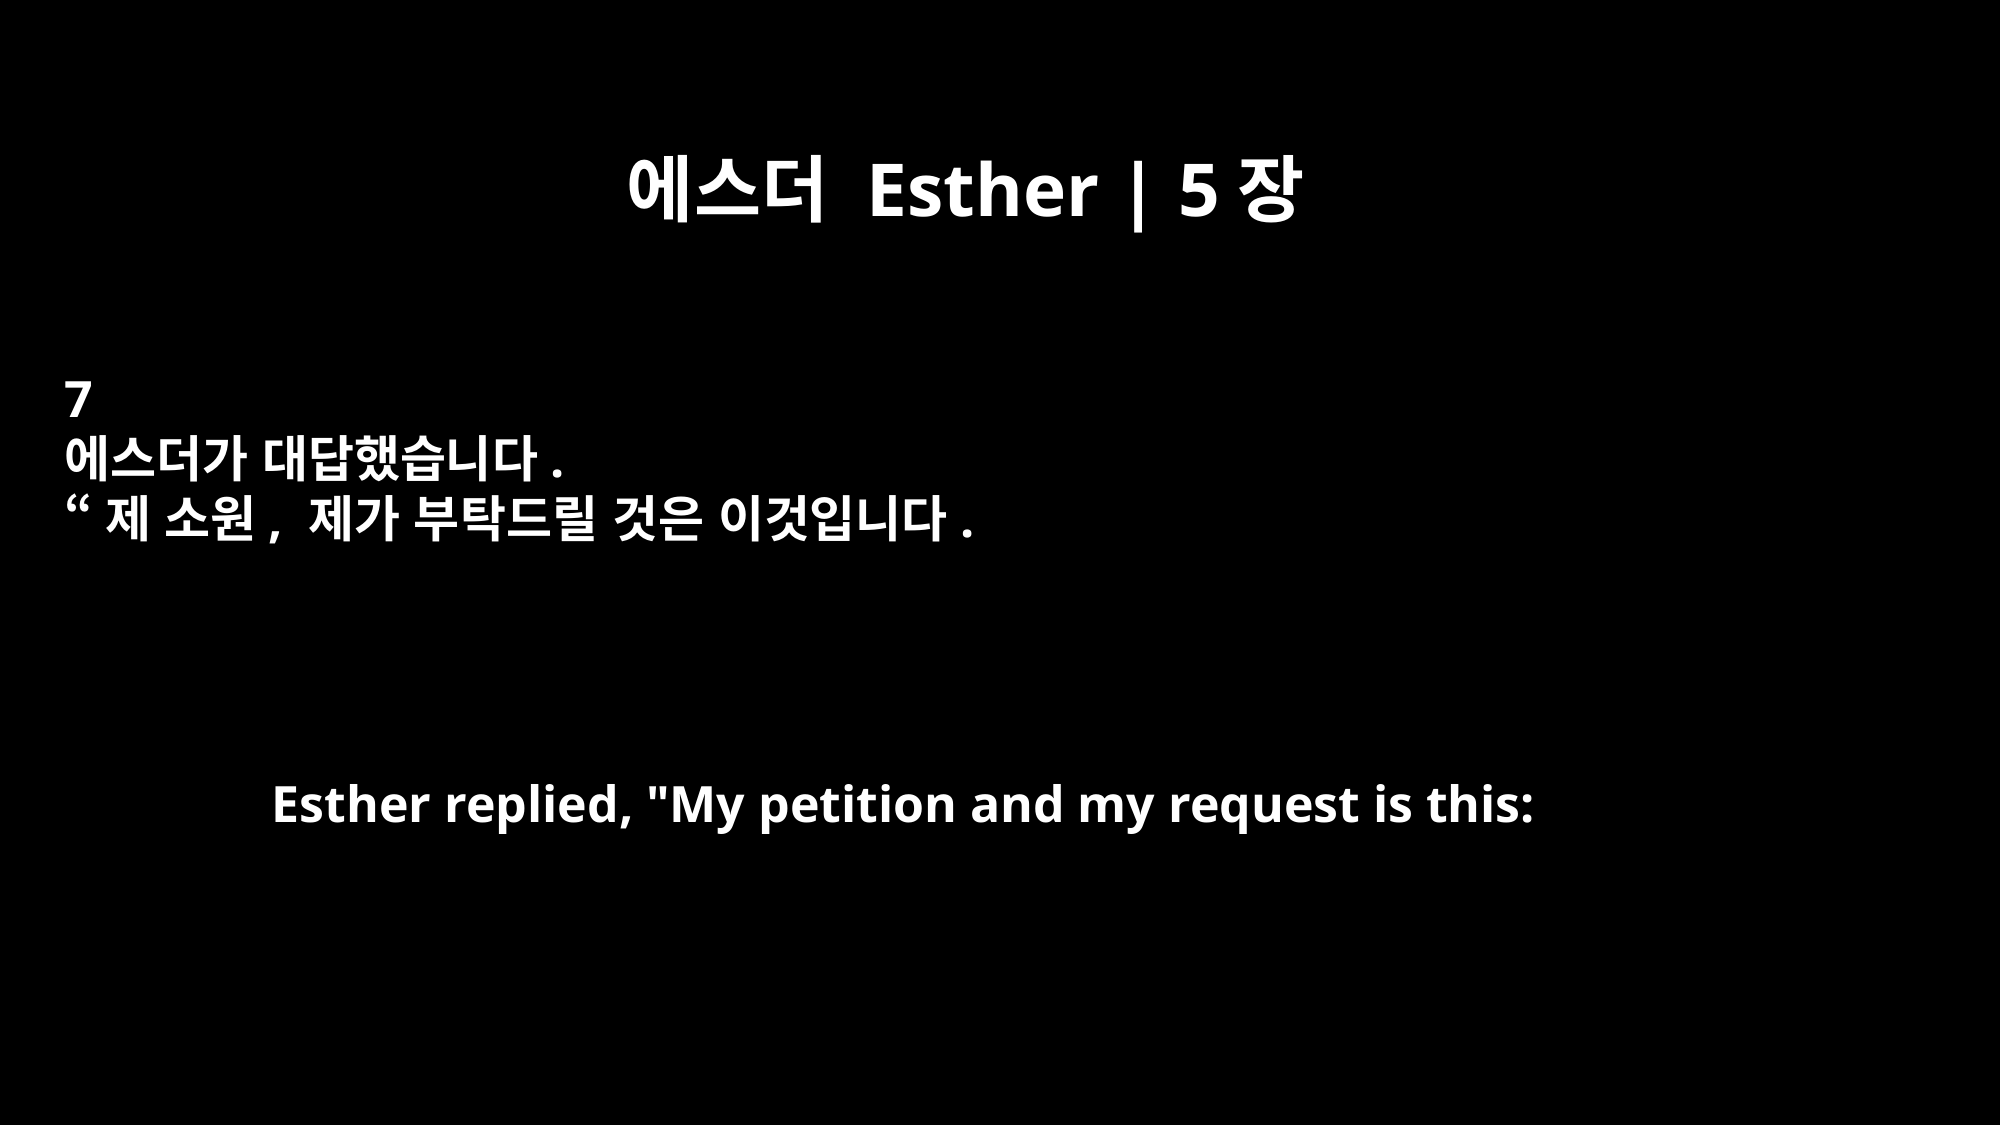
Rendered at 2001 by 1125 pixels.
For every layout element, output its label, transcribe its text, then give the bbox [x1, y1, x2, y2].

text_box 7 에스더가 대답했습니다. “제 소원, 제가 부탁드릴 것은 이것입니다. [49, 359, 990, 555]
text_box Esther replied, "My petition and my request is this: [257, 764, 1551, 840]
text_box 에스더 Esther | 5장 [612, 136, 1320, 239]
